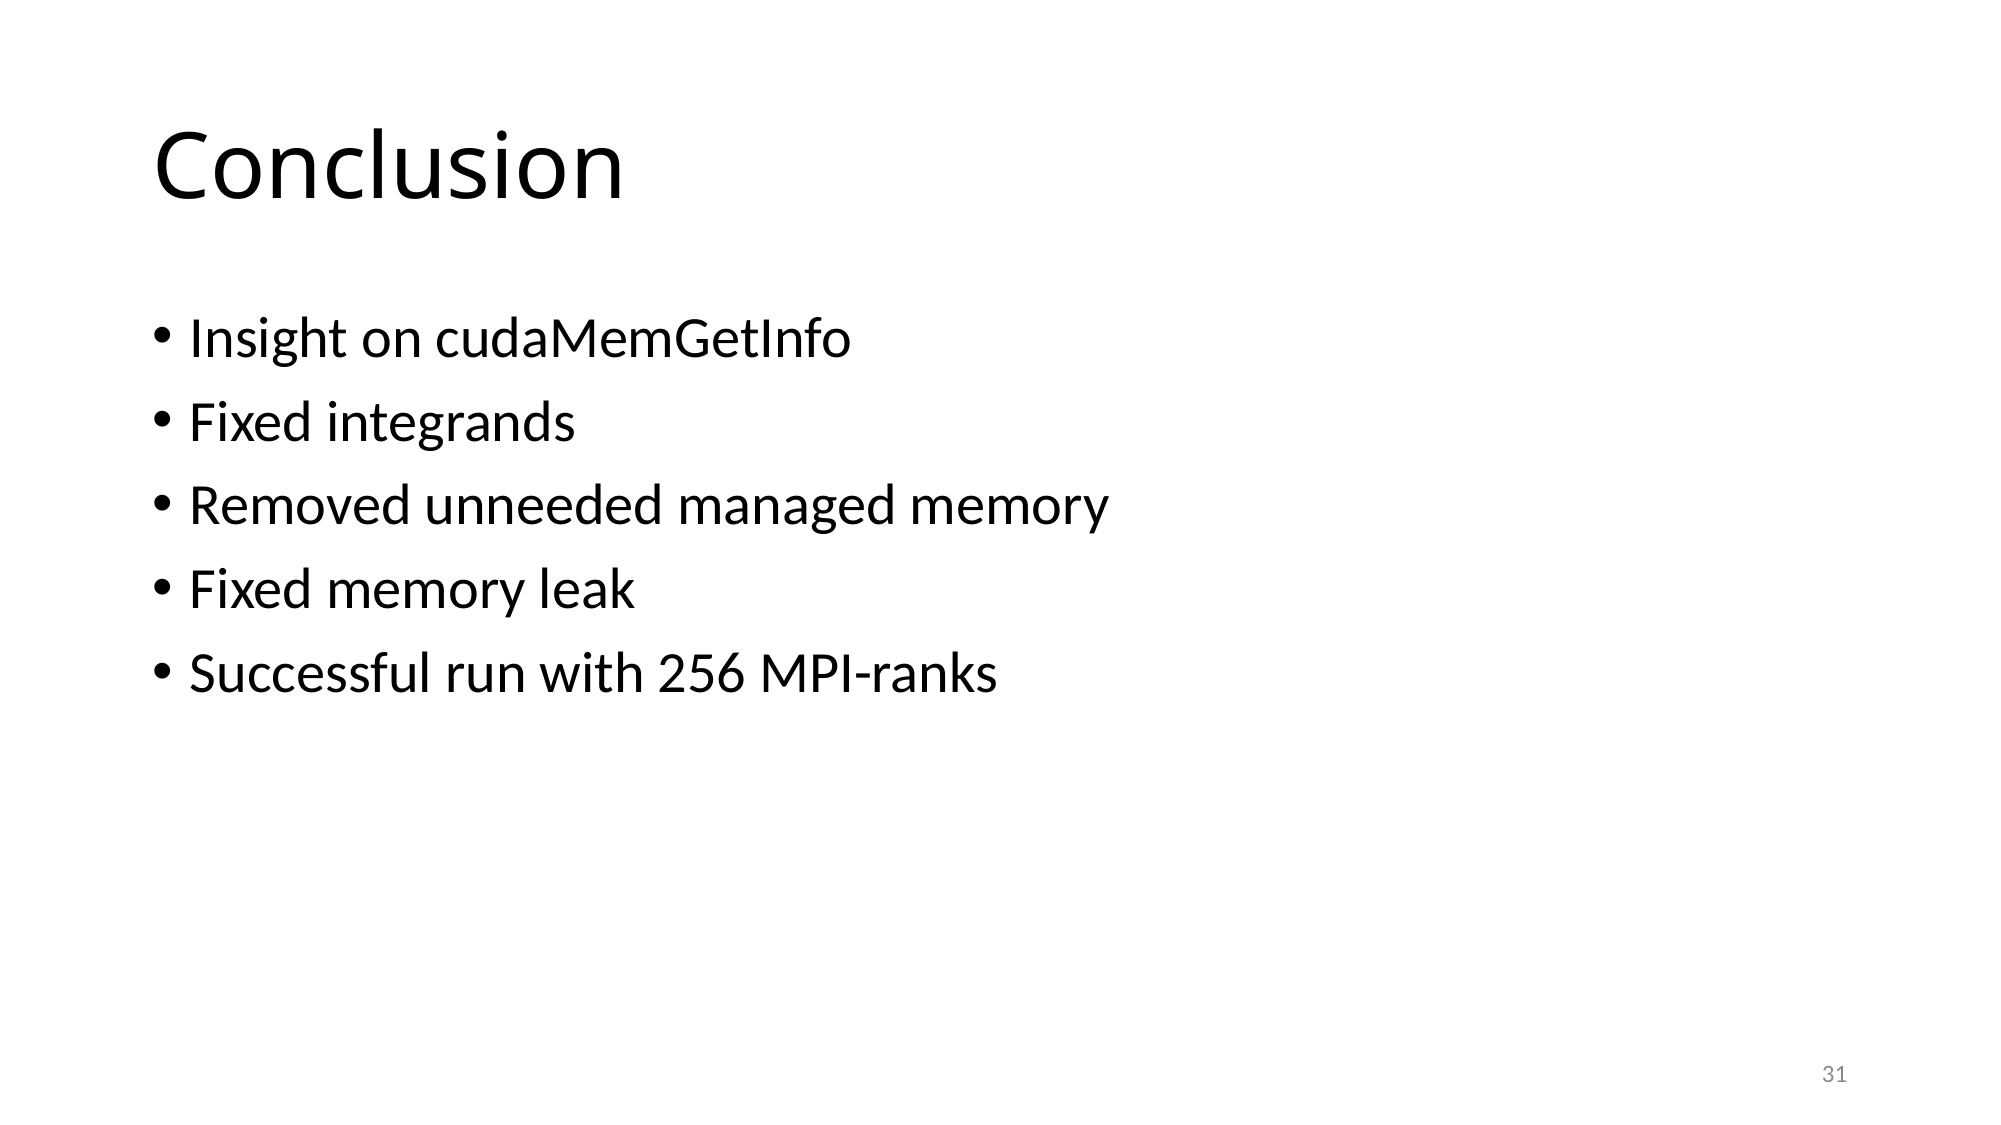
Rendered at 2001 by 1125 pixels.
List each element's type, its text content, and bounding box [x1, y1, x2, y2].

slide_number 31 [1412, 1042, 1863, 1103]
title Conclusion [137, 59, 1863, 278]
list Insight on cudaMemGetInfo Fixed integrands Removed unneeded managed memory Fixed memory leak Successful run with 256 MPI-ranks [137, 299, 1863, 1014]
